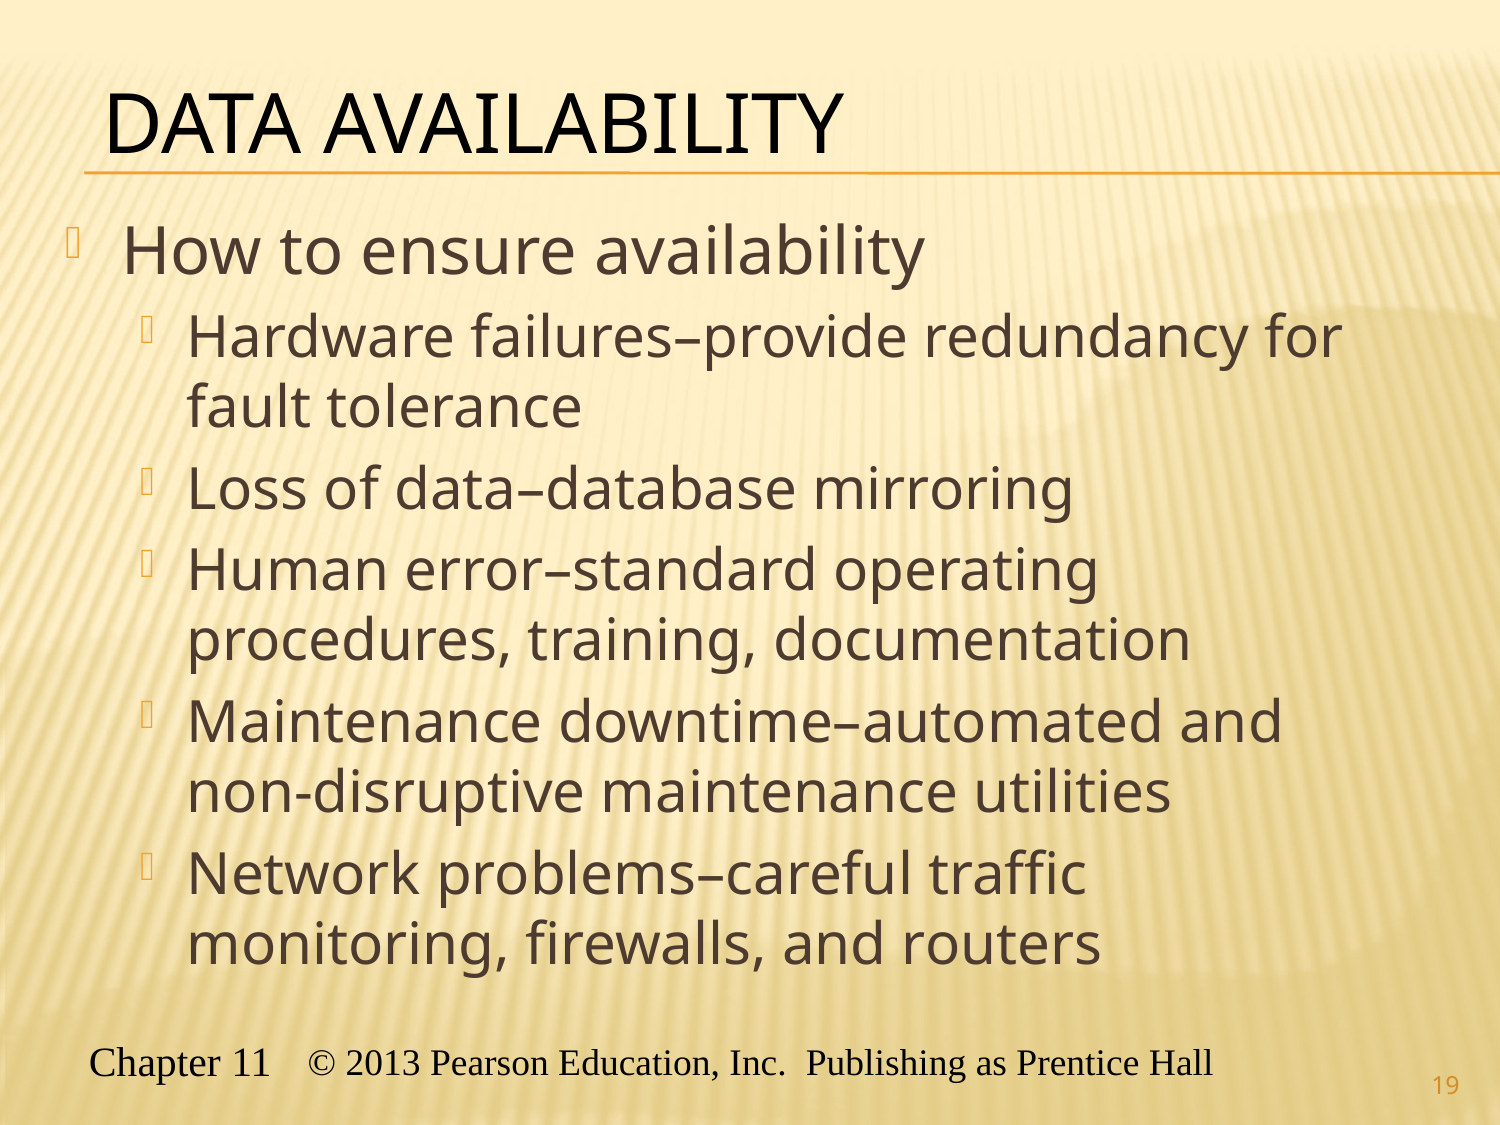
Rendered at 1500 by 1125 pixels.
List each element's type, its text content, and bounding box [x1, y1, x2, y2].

slide_number 19 [1350, 1061, 1475, 1103]
title Data Availability [87, 62, 1438, 288]
list How to ensure availability Hardware failures–provide redundancy for fault tolerance Loss of data–database mirroring Human error–standard operating procedures, training, documentation Maintenance downtime–automated and non-disruptive maintenance utilities Network problems–careful traffic monitoring, firewalls, and routers [49, 199, 1426, 1026]
